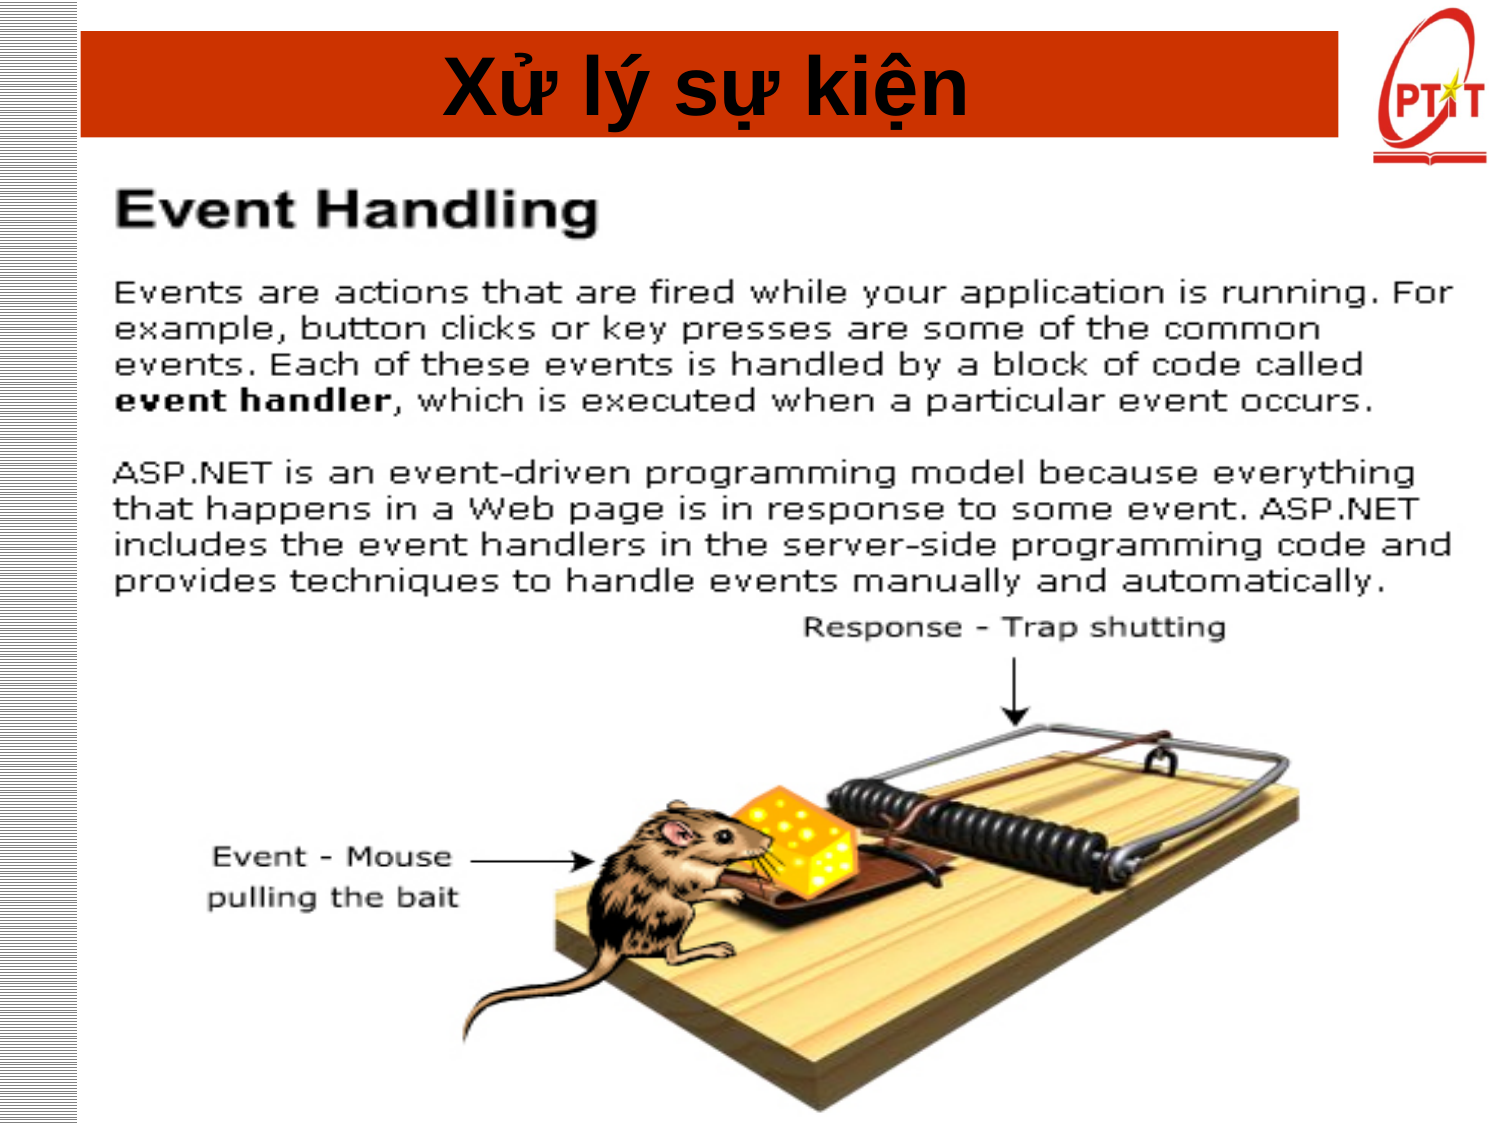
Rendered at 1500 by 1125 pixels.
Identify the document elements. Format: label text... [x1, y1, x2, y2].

title Xử lý sự kiện [75, 24, 1338, 138]
picture [99, 174, 1466, 1118]
picture [1373, 0, 1489, 167]
